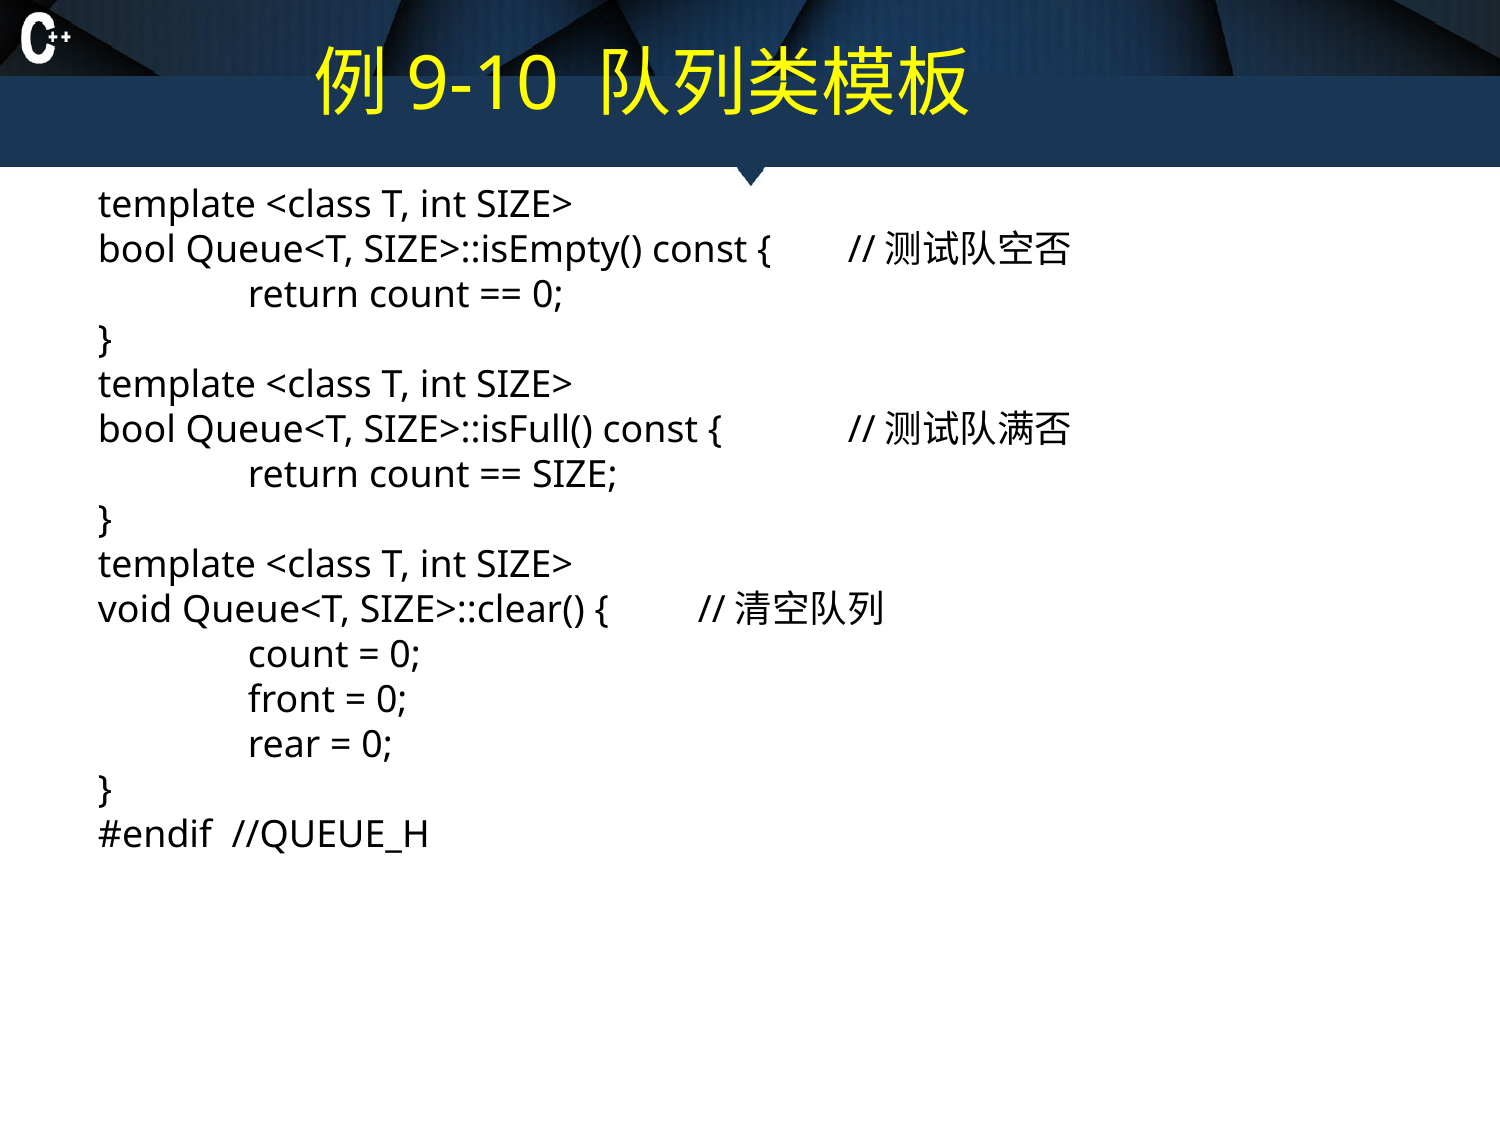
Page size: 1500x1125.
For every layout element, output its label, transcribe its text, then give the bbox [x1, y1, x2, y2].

picture [0, 0, 1500, 1125]
list template <class T, int SIZE> bool Queue<T, SIZE>::isEmpty() const { //测试队空否 return count == 0; } template <class T, int SIZE> bool Queue<T, SIZE>::isFull() const { //测试队满否 return count == SIZE; } template <class T, int SIZE> void Queue<T, SIZE>::clear() { //清空队列 count = 0; front = 0; rear = 0; } #endif //QUEUE_H [64, 172, 1304, 1032]
title 例9-10 队列类模板 [298, 9, 1425, 149]
